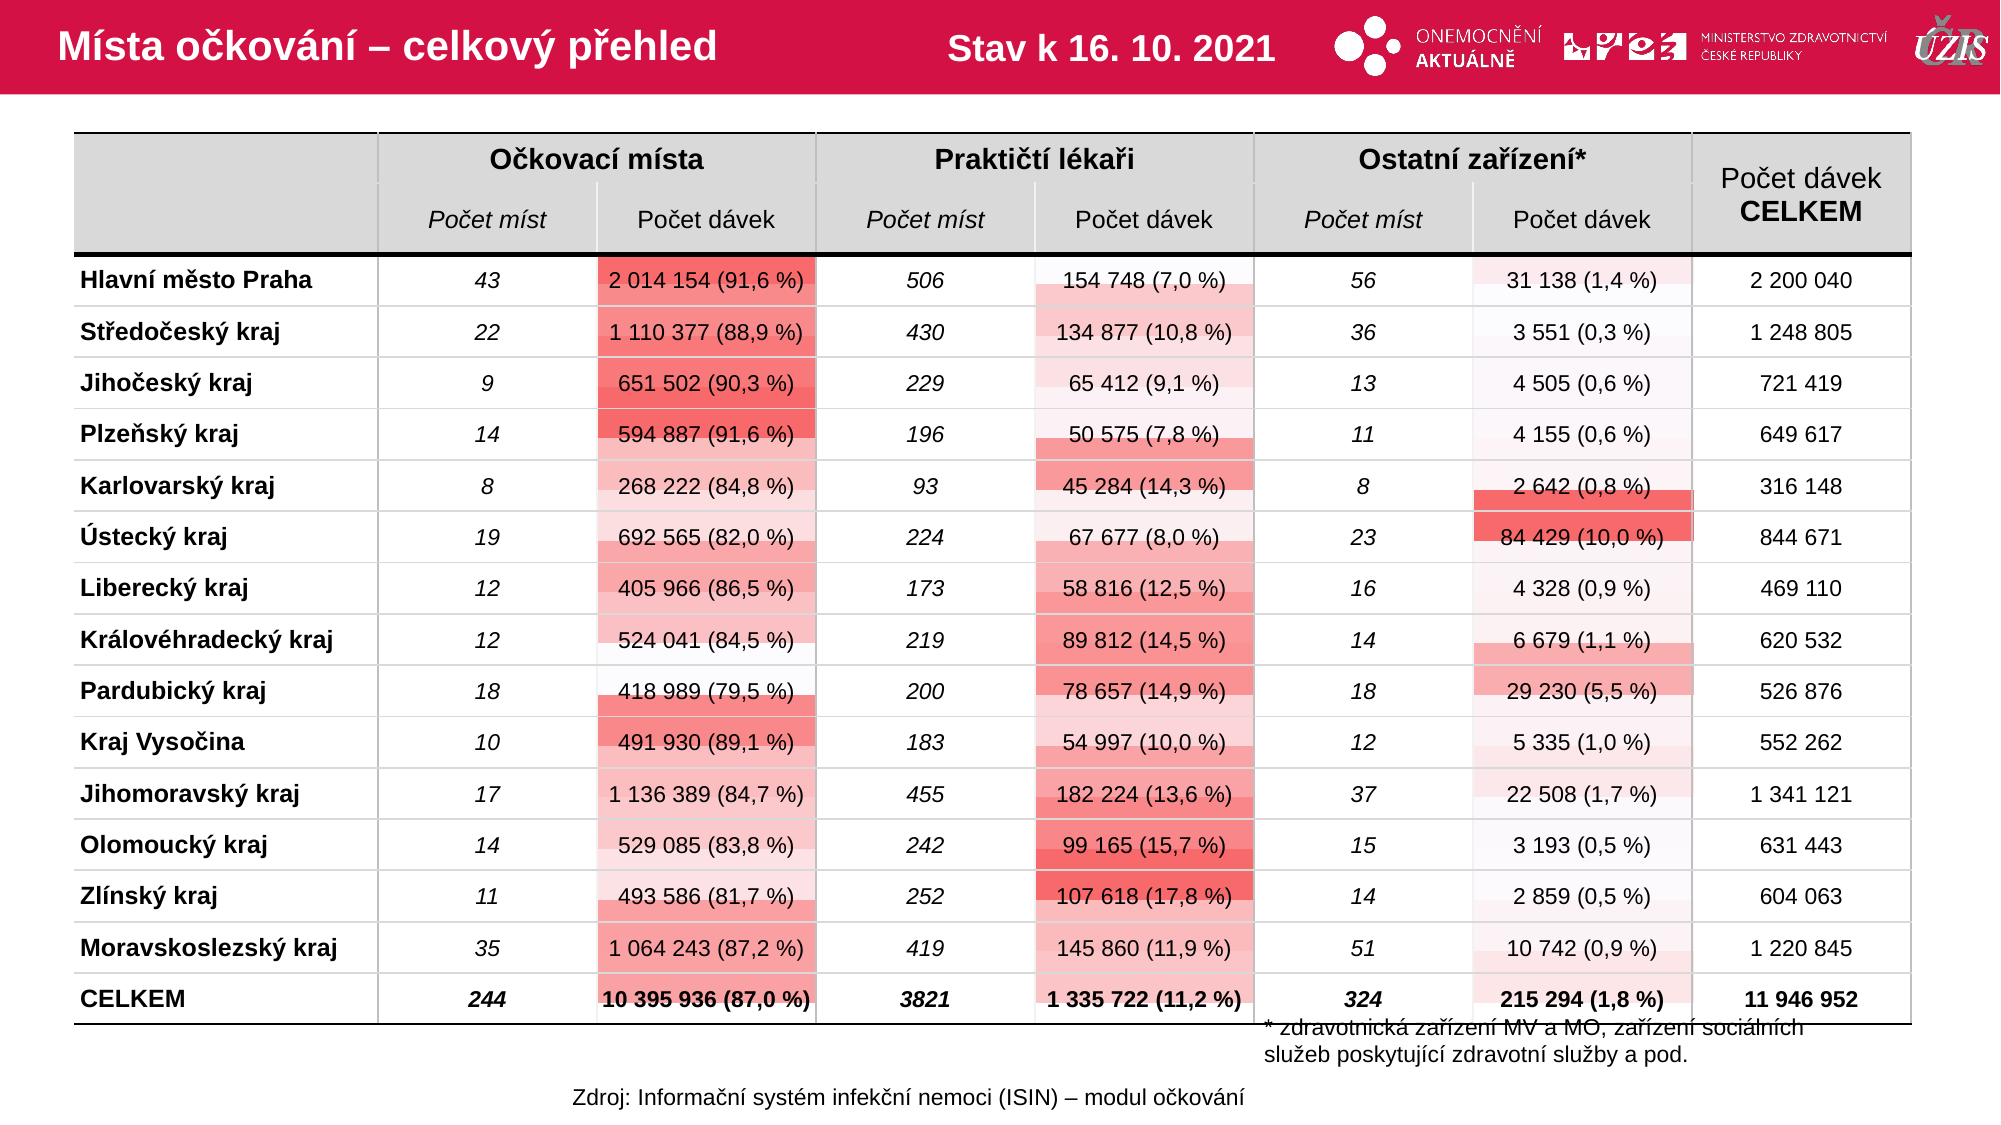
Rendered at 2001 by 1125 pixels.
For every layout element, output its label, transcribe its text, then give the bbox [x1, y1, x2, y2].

table_cell 2 642 (0,8 %) [1474, 461, 1691, 510]
table_header Očkovací místa [379, 134, 815, 182]
table_cell 18 [1255, 666, 1472, 716]
table_cell 524 041 (84,5 %) [598, 615, 815, 664]
table_cell 594 887 (91,6 %) [598, 409, 815, 459]
table_cell Liberecký kraj [74, 563, 377, 613]
table_header Ostatní zařízení* [1255, 134, 1691, 182]
table_cell Středočeský kraj [74, 307, 377, 356]
table_cell 51 [1255, 923, 1472, 972]
table_cell 1 341 121 [1693, 769, 1910, 818]
table_cell 252 [817, 871, 1034, 921]
table_cell 173 [817, 563, 1034, 613]
table_cell 145 860 (11,9 %) [1036, 923, 1253, 972]
text_box * zdravotnická zařízení MV a MO, zařízení sociálních služeb poskytující zdravotní služby a pod. [1249, 1004, 1866, 1075]
table_cell 12 [379, 615, 596, 664]
table_cell Počet míst [1255, 184, 1472, 252]
table_cell 268 222 (84,8 %) [598, 461, 815, 510]
table_cell 316 148 [1693, 461, 1910, 510]
table_cell Hlavní město Praha [74, 257, 377, 305]
table_header [74, 134, 377, 252]
table_cell 631 443 [1693, 820, 1910, 869]
table_cell 3821 [817, 974, 1034, 1023]
table_cell 6 679 (1,1 %) [1474, 615, 1691, 664]
table_cell 14 [379, 409, 596, 459]
table_cell 12 [1255, 717, 1472, 767]
table_header Počet dávek CELKEM [1693, 134, 1910, 252]
table_cell 19 [379, 512, 596, 562]
table_cell 8 [379, 461, 596, 510]
title Místa očkování – celkový přehled [42, 0, 1262, 95]
table_cell 12 [379, 563, 596, 613]
table_cell Počet dávek [1474, 184, 1691, 252]
table_cell 405 966 (86,5 %) [598, 563, 815, 613]
table_cell 58 816 (12,5 %) [1036, 563, 1253, 613]
table_cell 16 [1255, 563, 1472, 613]
table_cell Olomoucký kraj [74, 820, 377, 869]
table_cell 11 [379, 871, 596, 921]
table_cell 1 064 243 (87,2 %) [598, 923, 815, 972]
table_cell 182 224 (13,6 %) [1036, 769, 1253, 818]
table_cell 18 [379, 666, 596, 716]
table_cell 31 138 (1,4 %) [1474, 257, 1691, 305]
table_cell 10 [379, 717, 596, 767]
table_cell Jihočeský kraj [74, 358, 377, 408]
table_cell 1 136 389 (84,7 %) [598, 769, 815, 818]
table_cell 324 [1255, 974, 1472, 1004]
table_cell Počet dávek [598, 184, 815, 252]
table_cell 134 877 (10,8 %) [1036, 307, 1253, 356]
table_cell 89 812 (14,5 %) [1036, 615, 1253, 664]
table_cell 430 [817, 307, 1034, 356]
table_cell 651 502 (90,3 %) [598, 358, 815, 408]
table_cell 54 997 (10,0 %) [1036, 717, 1253, 767]
table_cell 244 [379, 974, 596, 1023]
table_cell 5 335 (1,0 %) [1474, 717, 1691, 767]
text_box Stav k 16. 10. 2021 [932, 16, 1322, 77]
table_cell 1 110 377 (88,9 %) [598, 307, 815, 356]
table_cell Pardubický kraj [74, 666, 377, 716]
table_cell 183 [817, 717, 1034, 767]
table_cell 649 617 [1693, 409, 1910, 459]
table_cell 493 586 (81,7 %) [598, 871, 815, 921]
table_cell 11 [1255, 409, 1472, 459]
table_cell 418 989 (79,5 %) [598, 666, 815, 716]
table_cell 11 946 952 [1693, 974, 1910, 1023]
table_cell 43 [379, 257, 596, 305]
table_cell 78 657 (14,9 %) [1036, 666, 1253, 716]
table_cell 526 876 [1693, 666, 1910, 716]
table_cell 56 [1255, 257, 1472, 305]
table_cell 10 742 (0,9 %) [1474, 923, 1691, 972]
table_cell 93 [817, 461, 1034, 510]
table_cell Počet míst [379, 184, 596, 252]
table_cell 14 [1255, 615, 1472, 664]
table_cell 419 [817, 923, 1034, 972]
table_cell 65 412 (9,1 %) [1036, 358, 1253, 408]
picture [1563, 31, 1888, 60]
table_cell 67 677 (8,0 %) [1036, 512, 1253, 562]
table_cell 4 155 (0,6 %) [1474, 409, 1691, 459]
table_cell 3 193 (0,5 %) [1474, 820, 1691, 869]
table_cell 1 220 845 [1693, 923, 1910, 972]
table_cell Kraj Vysočina [74, 717, 377, 767]
table_cell 552 262 [1693, 717, 1910, 767]
table_cell 35 [379, 923, 596, 972]
table_cell 107 618 (17,8 %) [1036, 871, 1253, 921]
table_cell 14 [379, 820, 596, 869]
table_cell 1 335 722 (11,2 %) [1036, 974, 1253, 1023]
table_cell 491 930 (89,1 %) [598, 717, 815, 767]
table_cell 8 [1255, 461, 1472, 510]
table_cell 219 [817, 615, 1034, 664]
table_cell Zlínský kraj [74, 871, 377, 921]
table_cell 29 230 (5,5 %) [1474, 666, 1691, 716]
table_cell 844 671 [1693, 512, 1910, 562]
table_cell 604 063 [1693, 871, 1910, 921]
table_cell 99 165 (15,7 %) [1036, 820, 1253, 869]
table_cell 692 565 (82,0 %) [598, 512, 815, 562]
table_cell 4 328 (0,9 %) [1474, 563, 1691, 613]
table_cell 22 [379, 307, 596, 356]
table_cell 196 [817, 409, 1034, 459]
table_cell 9 [379, 358, 596, 408]
table_cell Moravskoslezský kraj [74, 923, 377, 972]
table_cell 13 [1255, 358, 1472, 408]
table_cell Královéhradecký kraj [74, 615, 377, 664]
table_cell 154 748 (7,0 %) [1036, 257, 1253, 305]
table_cell 2 014 154 (91,6 %) [598, 257, 815, 305]
table_cell CELKEM [74, 974, 377, 1023]
text_box Zdroj: Informační systém infekční nemoci (ISIN) – modul očkování [557, 1075, 1261, 1118]
table_cell Počet dávek [1036, 184, 1253, 252]
table_cell Počet míst [817, 184, 1034, 252]
table_cell 242 [817, 820, 1034, 869]
table_cell 200 [817, 666, 1034, 716]
table_cell 469 110 [1693, 563, 1910, 613]
table_cell 229 [817, 358, 1034, 408]
table_cell 620 532 [1693, 615, 1910, 664]
table_cell Karlovarský kraj [74, 461, 377, 510]
table_cell 3 551 (0,3 %) [1474, 307, 1691, 356]
table_cell Ústecký kraj [74, 512, 377, 562]
table_cell 50 575 (7,8 %) [1036, 409, 1253, 459]
table_cell 1 248 805 [1693, 307, 1910, 356]
table_cell 14 [1255, 871, 1472, 921]
table_cell 37 [1255, 769, 1472, 818]
table_cell 84 429 (10,0 %) [1474, 512, 1691, 562]
table_cell 4 505 (0,6 %) [1474, 358, 1691, 408]
table_cell Plzeňský kraj [74, 409, 377, 459]
table_cell 506 [817, 257, 1034, 305]
table_cell 455 [817, 769, 1034, 818]
table_cell 10 395 936 (87,0 %) [598, 974, 815, 1023]
table_cell 15 [1255, 820, 1472, 869]
table_cell 721 419 [1693, 358, 1910, 408]
table_cell 224 [817, 512, 1034, 562]
table_cell 17 [379, 769, 596, 818]
table_header Praktičtí lékaři [817, 134, 1253, 182]
table_cell 215 294 (1,8 %) [1474, 974, 1691, 1004]
table_cell Jihomoravský kraj [74, 769, 377, 818]
table_cell 529 085 (83,8 %) [598, 820, 815, 869]
picture [1334, 16, 1542, 76]
table_cell 45 284 (14,3 %) [1036, 461, 1253, 510]
table_cell 2 859 (0,5 %) [1474, 871, 1691, 921]
table_cell 2 200 040 [1693, 257, 1910, 305]
picture [1915, 15, 1989, 66]
table_cell 22 508 (1,7 %) [1474, 769, 1691, 818]
table_cell 36 [1255, 307, 1472, 356]
table_cell 23 [1255, 512, 1472, 562]
